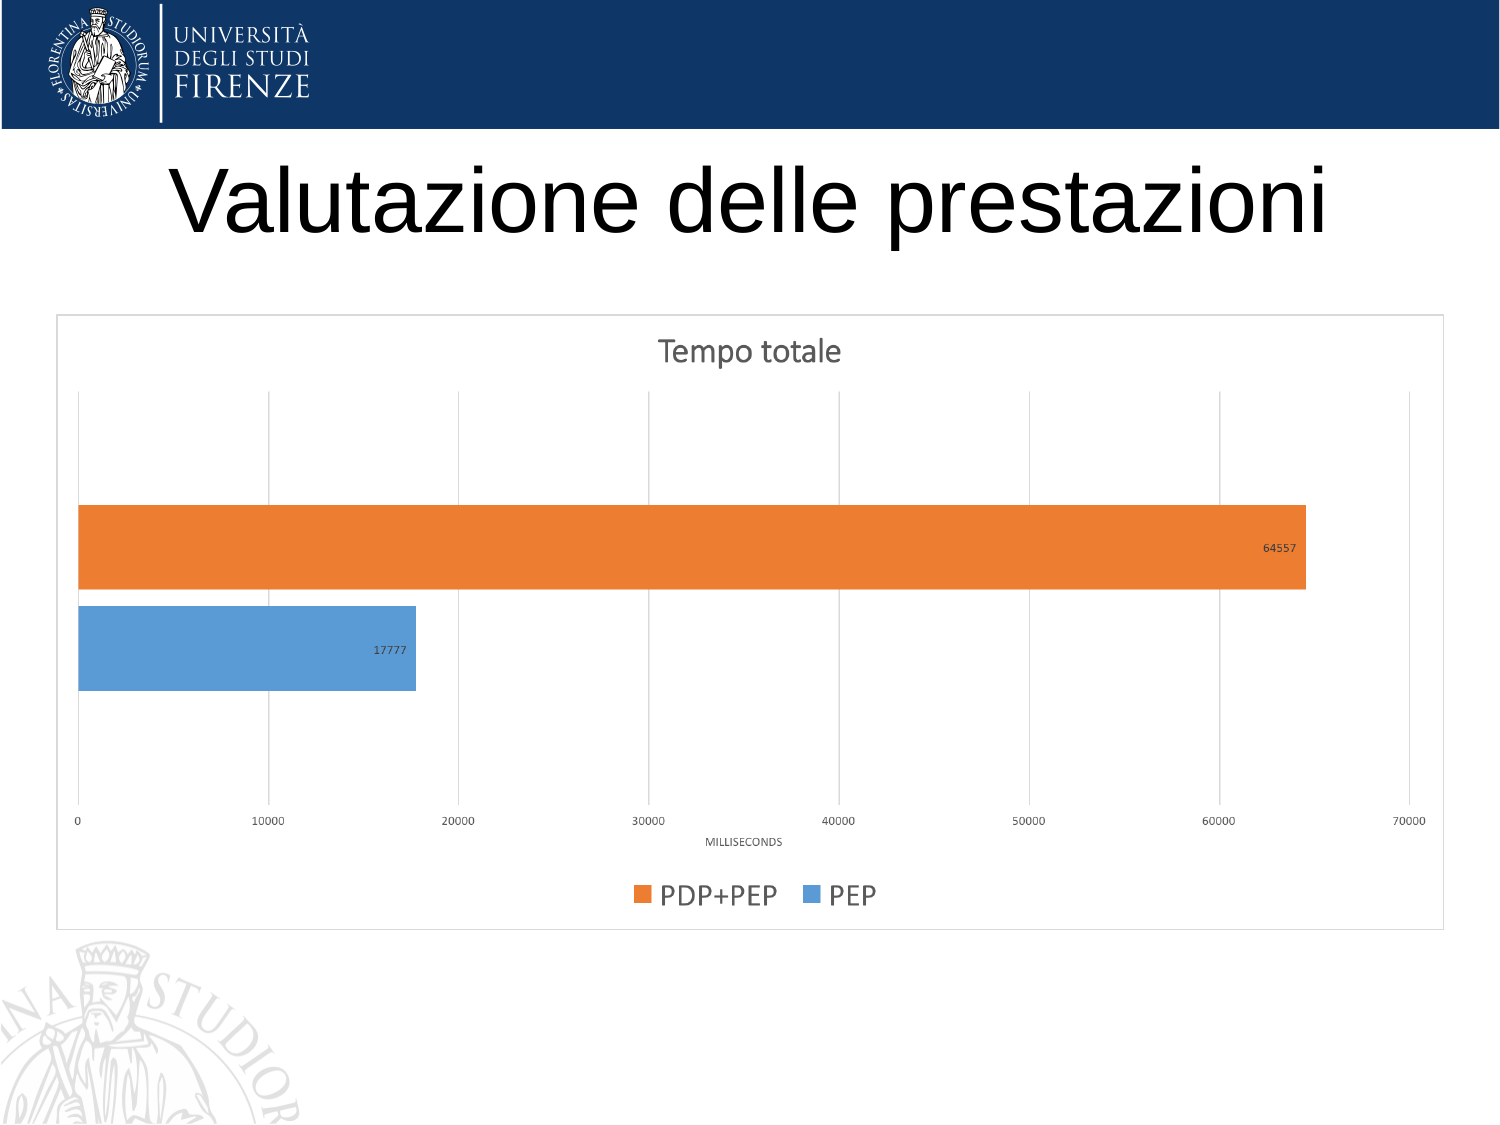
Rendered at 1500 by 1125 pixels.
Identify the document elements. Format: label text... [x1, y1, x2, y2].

picture [0, 846, 355, 1125]
title Valutazione delle prestazioni [75, 101, 1425, 290]
picture [0, 0, 1500, 131]
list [55, 314, 1444, 930]
